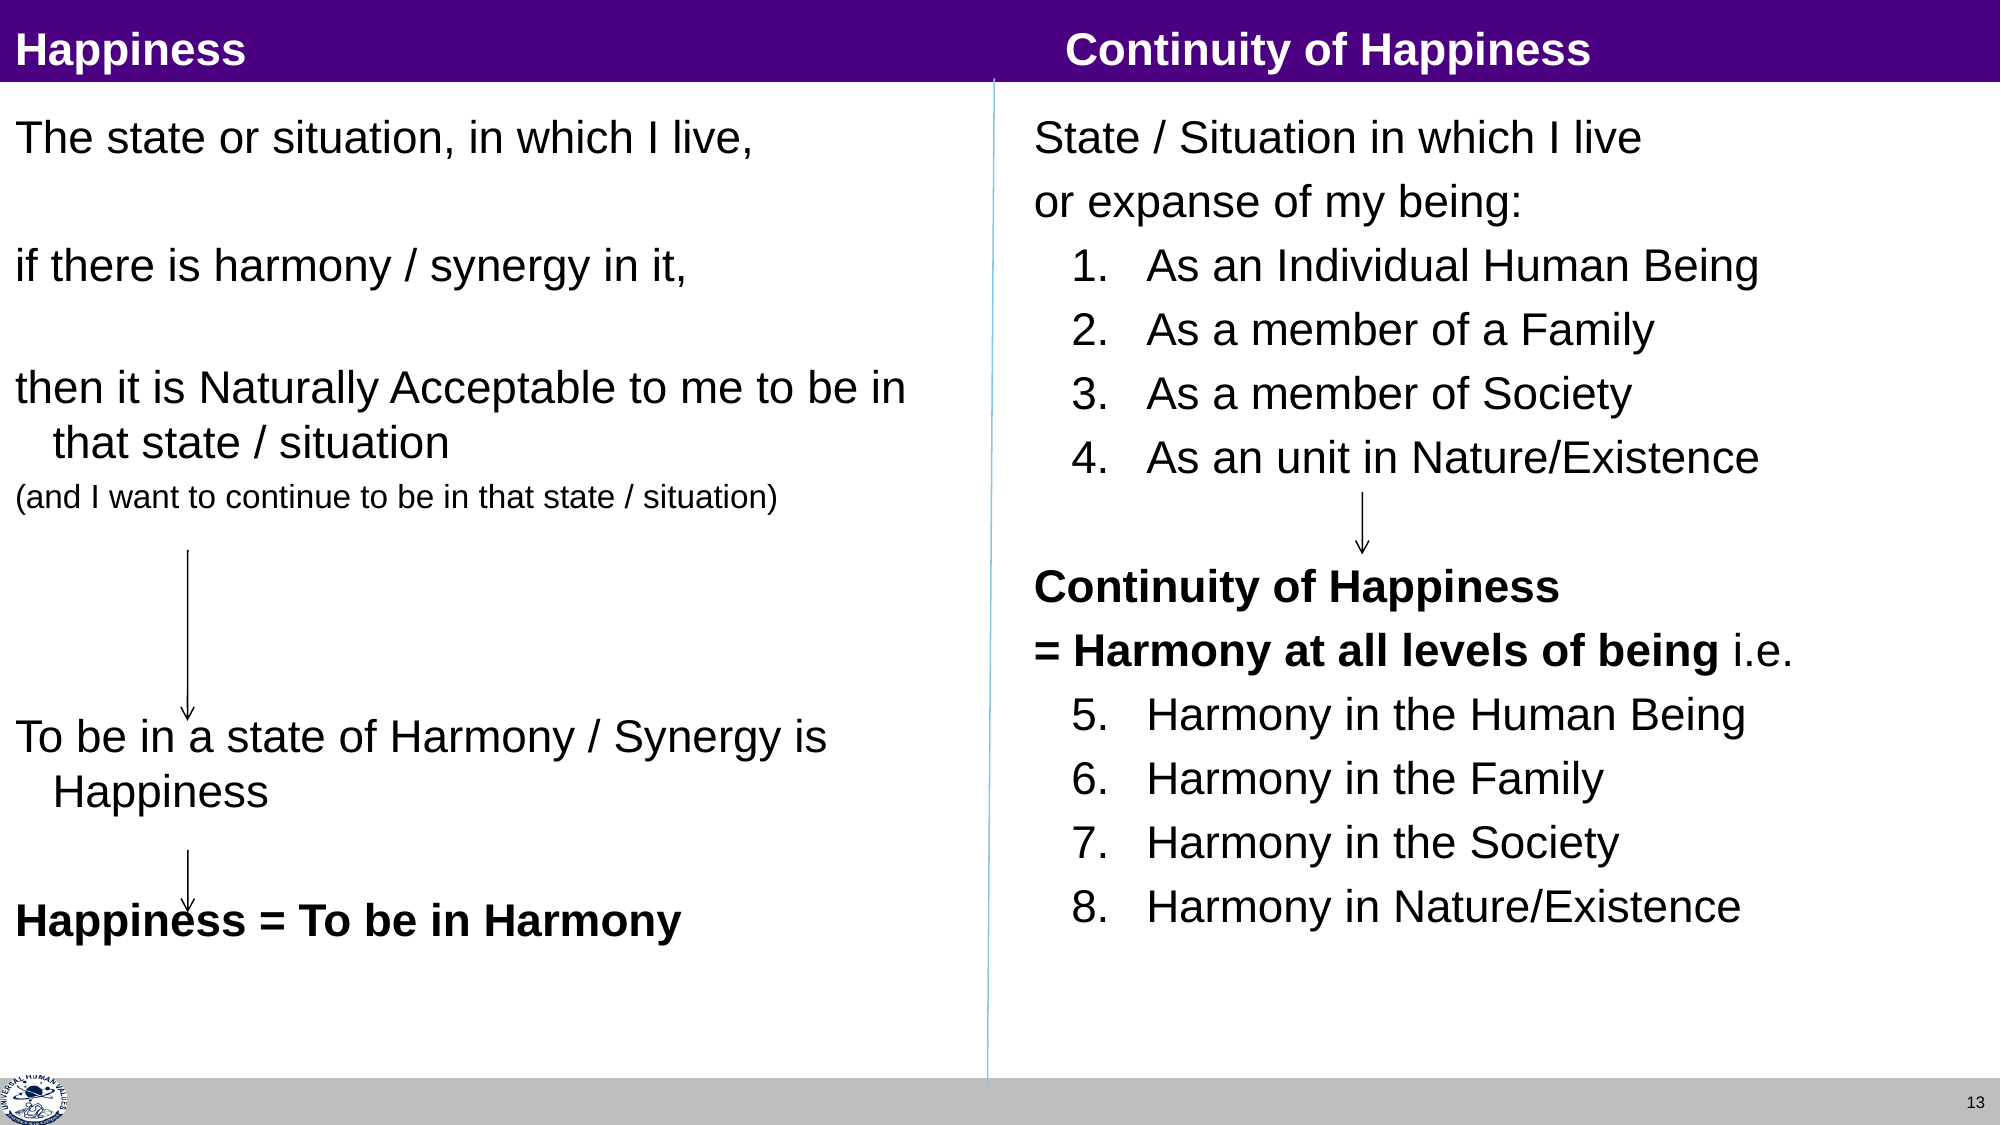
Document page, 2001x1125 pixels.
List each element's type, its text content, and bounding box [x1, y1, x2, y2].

title Happiness Continuity of Happiness [0, 12, 2000, 75]
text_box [485, 579, 1496, 587]
picture [0, 1075, 67, 1125]
list The state or situation, in which I live, if there is harmony / synergy in it, then it is Naturally Acceptable to me to be in that state / situation (and I want to continue to be in that state / situation) To be in a state / situation which is Naturally Acceptable is Happiness To be in a state of Harmony / Synergy is Happiness Happiness = To be in Harmony [0, 99, 986, 1075]
list State / Situation in which I live or expanse of my being: As an Individual Human Being As a member of a Family As a member of Society As an unit in Nature/Existence Continuity of Happiness = Harmony at all levels of being i.e. Harmony in the Human Being Harmony in the Family Harmony in the Society Harmony in Nature/Existence [1018, 99, 2000, 1075]
